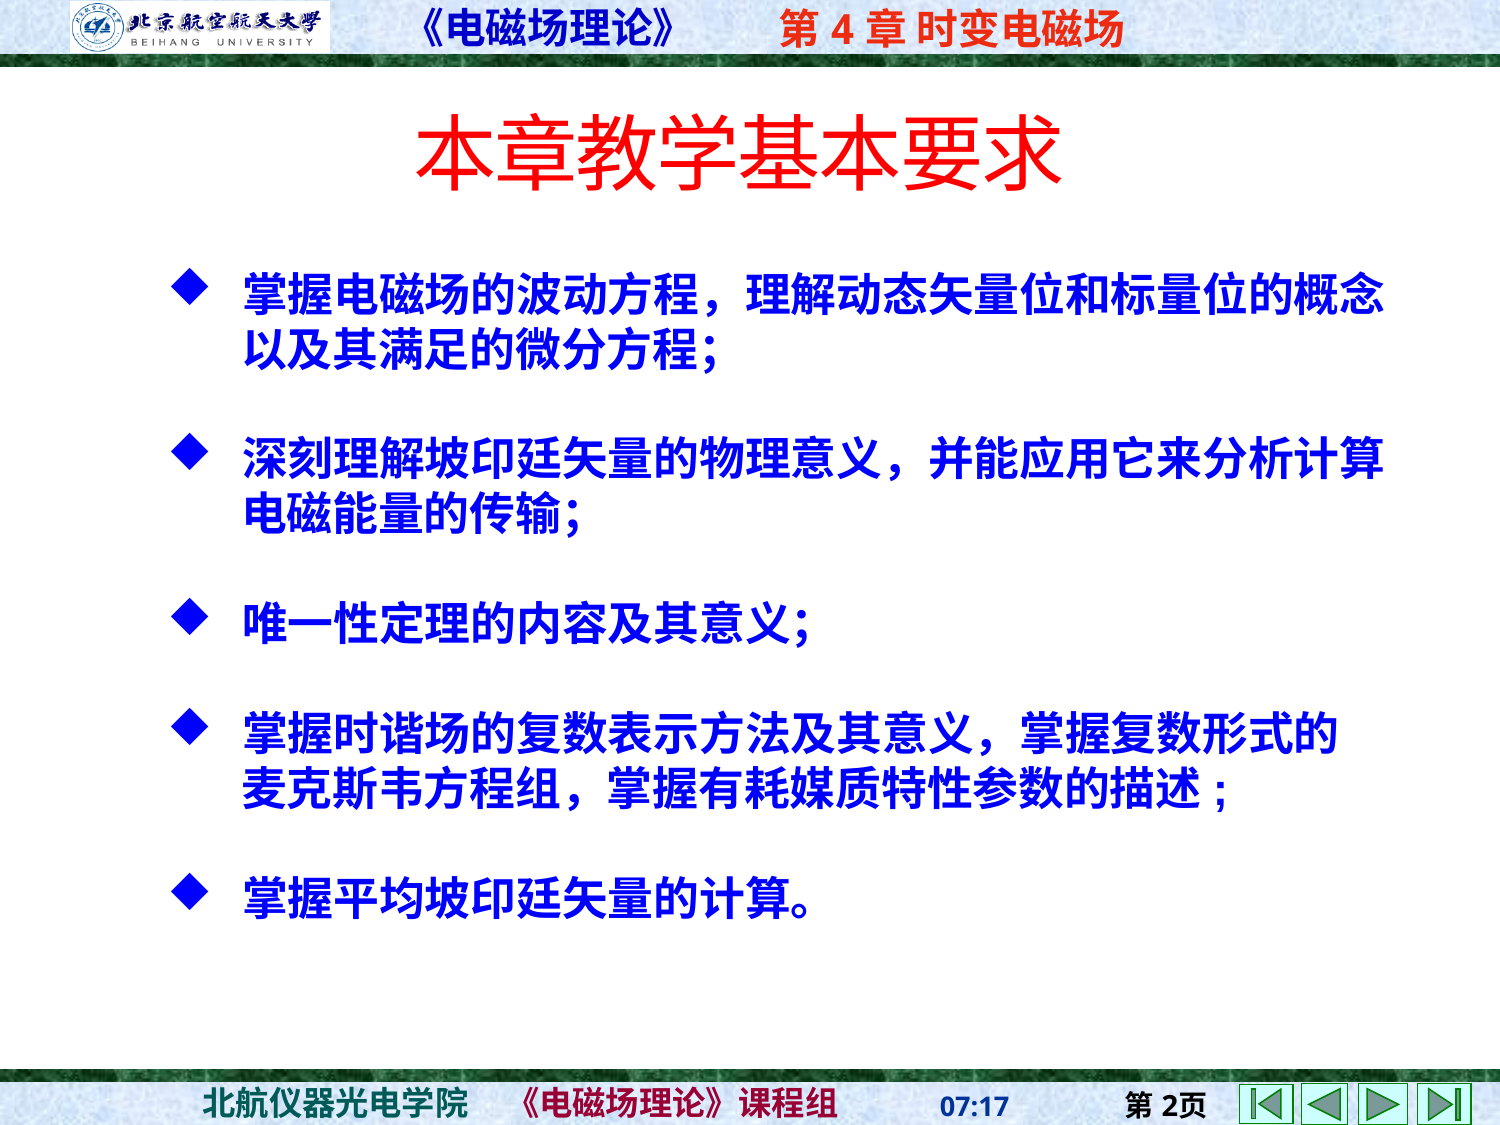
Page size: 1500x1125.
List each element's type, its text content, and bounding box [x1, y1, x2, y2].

picture [1348, 1103, 1358, 1125]
picture [0, 1069, 1301, 1125]
picture [1426, 1069, 1500, 1125]
text_box 掌握电磁场的波动方程，理解动态矢量位和标量位的概念 以及其满足的微分方程； 深刻理解坡印廷矢量的物理意义，并能应用它来分析计算 电磁能量的传输； 唯一性定理的内容及其意义； 掌握时谐场的复数表示方法及其意义，掌握复数形式的 麦克斯韦方程组，掌握有耗媒质特性参数的描述; 掌握平均坡印廷矢量的计算。 [152, 257, 1442, 933]
picture [0, 0, 1500, 67]
picture [1408, 1103, 1417, 1125]
slide_number 2 [1074, 1024, 1426, 1103]
title 本章教学基本要求 [398, 93, 1125, 244]
